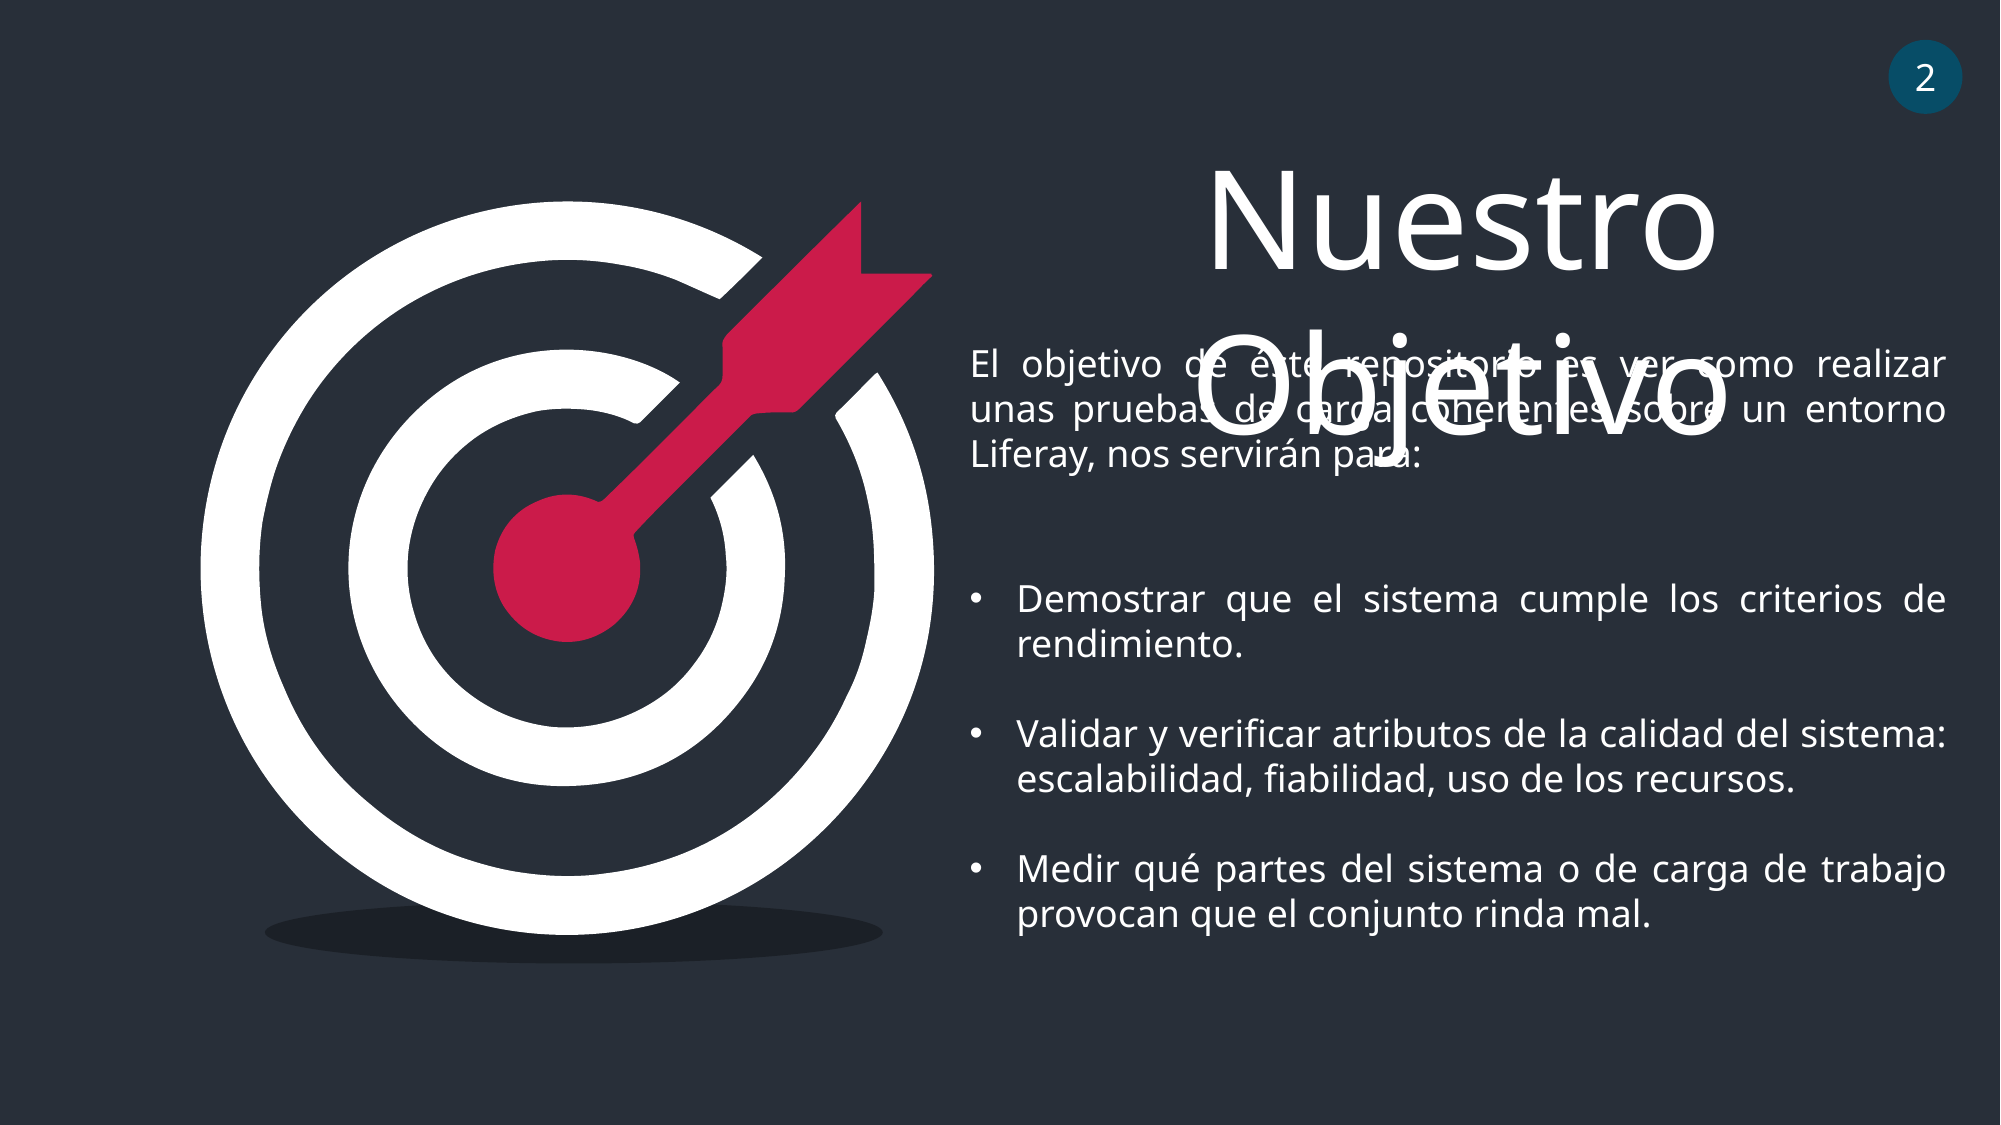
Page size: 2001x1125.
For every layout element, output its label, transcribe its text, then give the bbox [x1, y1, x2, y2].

text_box Demostrar que el sistema cumple los criterios de rendimiento. Validar y verificar atributos de la calidad del sistema: escalabilidad, fiabilidad, uso de los recursos. Medir qué partes del sistema o de carga de trabajo provocan que el conjunto rinda mal. [954, 522, 1963, 943]
text_box El objetivo de éste repositorio es ver como realizar unas pruebas de carga coherentes sobre un entorno Liferay, nos servirán para: [954, 333, 1963, 483]
text_box Nuestro Objetivo [922, 124, 2000, 470]
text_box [157, 149, 943, 977]
text_box 2 [1887, 38, 1964, 115]
